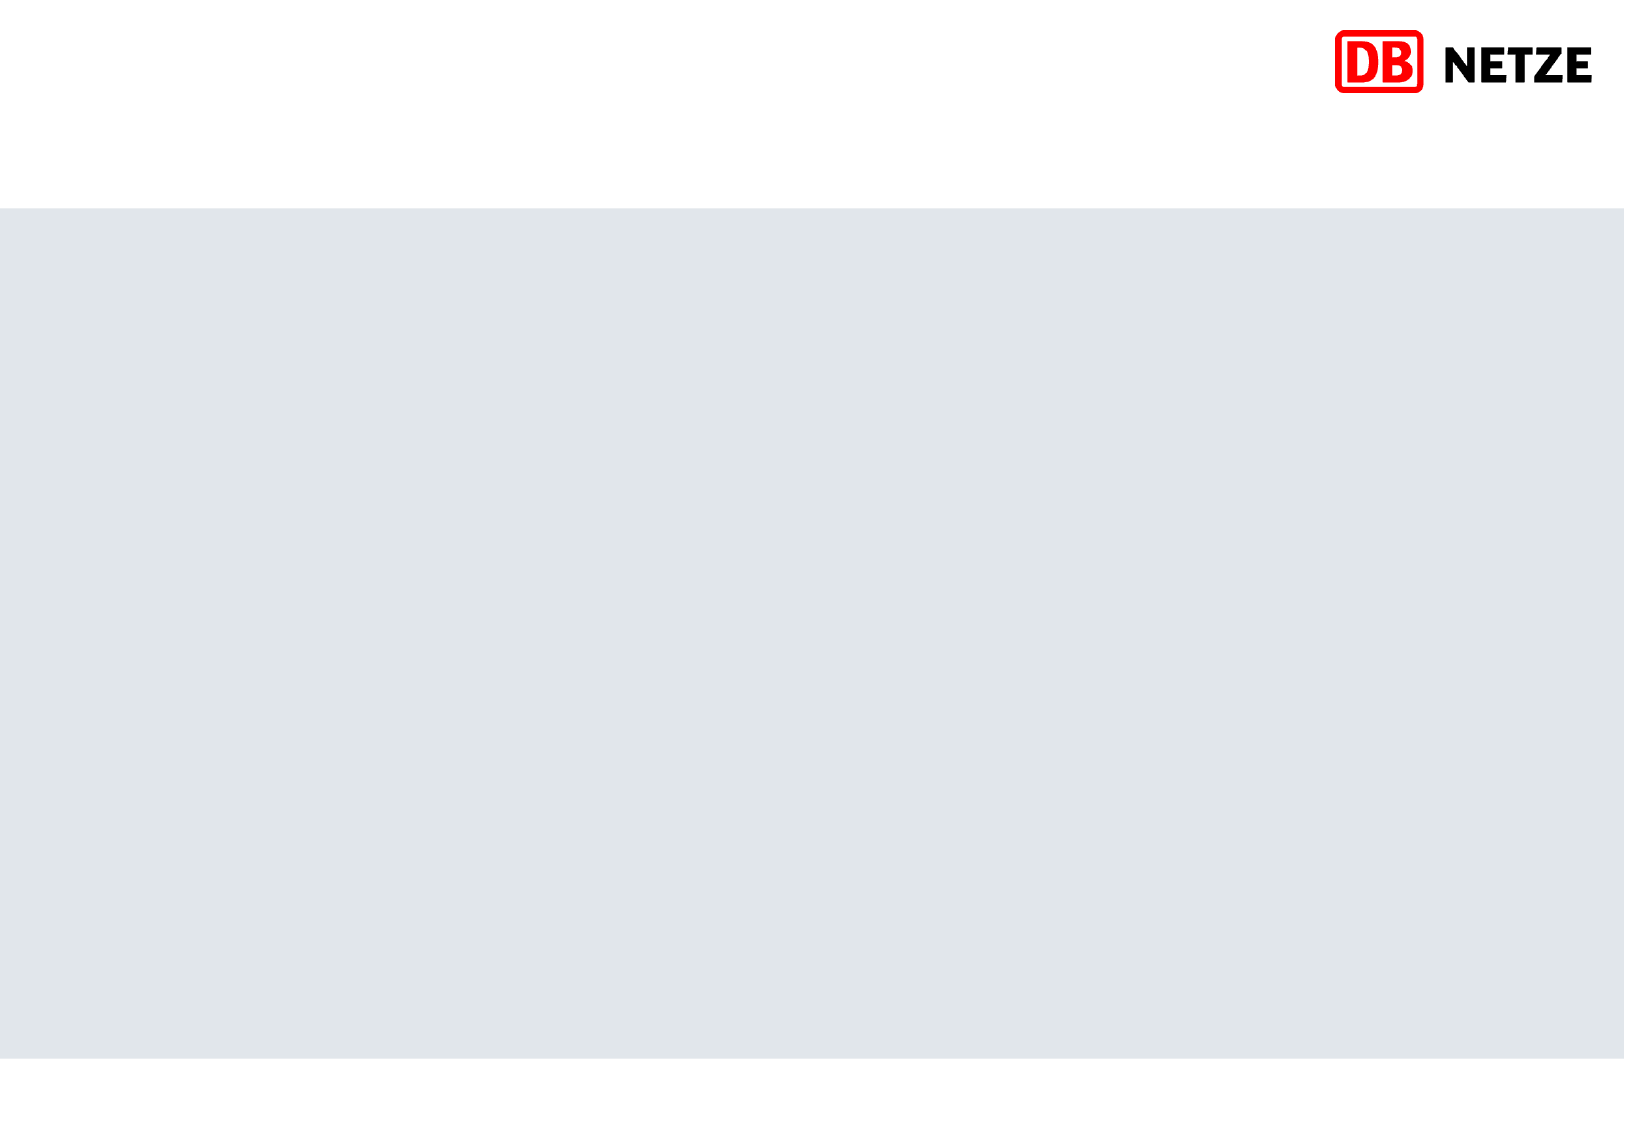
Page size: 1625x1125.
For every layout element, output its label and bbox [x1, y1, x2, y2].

picture [1335, 30, 1592, 93]
